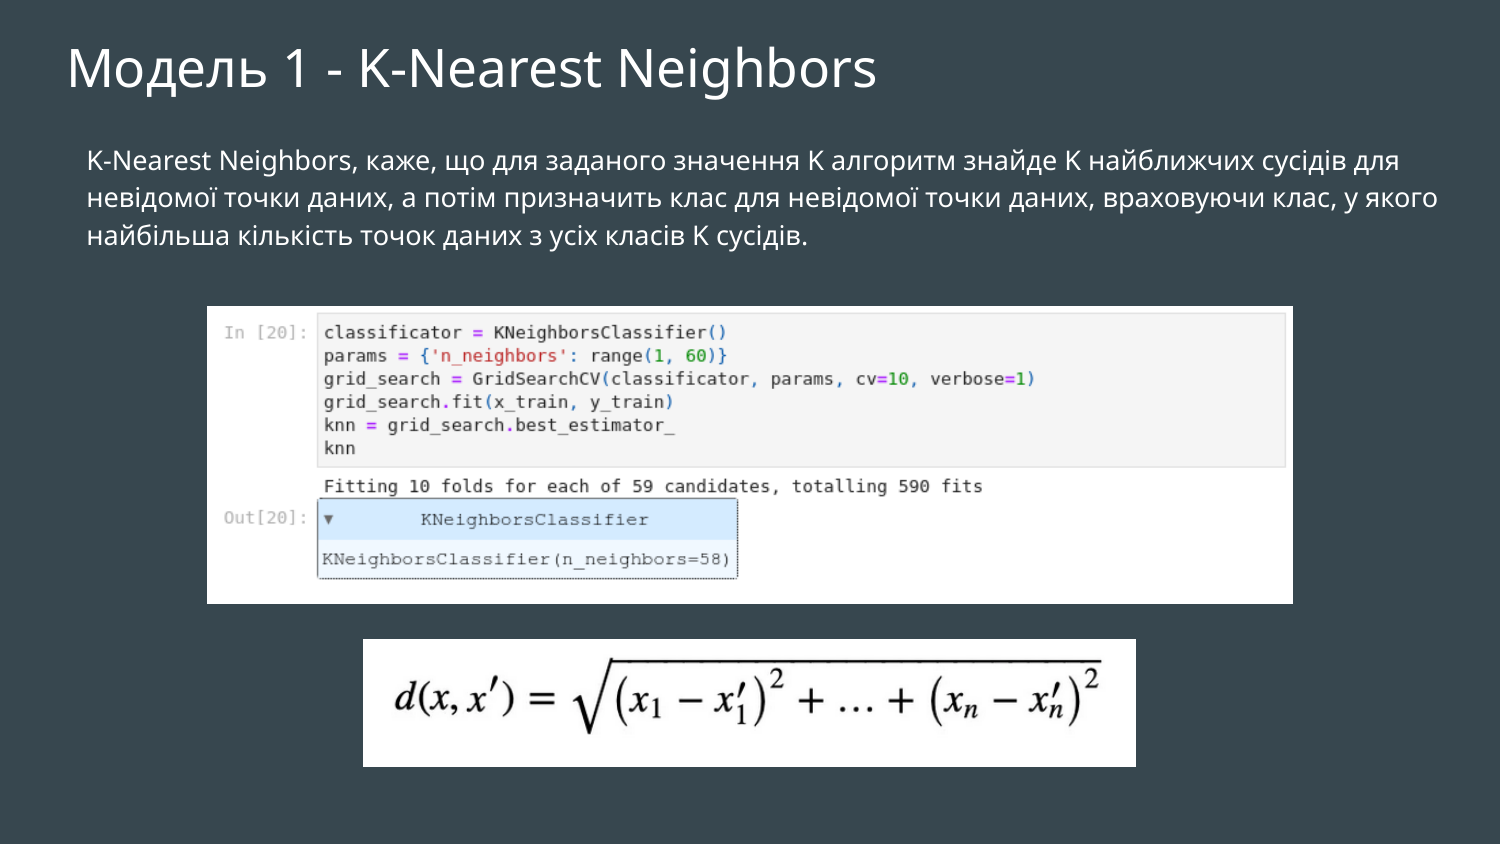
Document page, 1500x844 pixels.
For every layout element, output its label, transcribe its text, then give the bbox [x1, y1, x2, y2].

picture [363, 638, 1137, 767]
picture [207, 306, 1293, 604]
title Модель 1 - K-Nearest Neighbors [51, 18, 1449, 113]
list K-Nearest Neighbors, каже, що для заданого значення K алгоритм знайде K найближчих сусідів для невідомої точки даних, а потім призначить клас для невідомої точки даних, враховуючи клас, у якого найбільша кількість точок даних з усіх класів K сусідів. [71, 123, 1470, 289]
